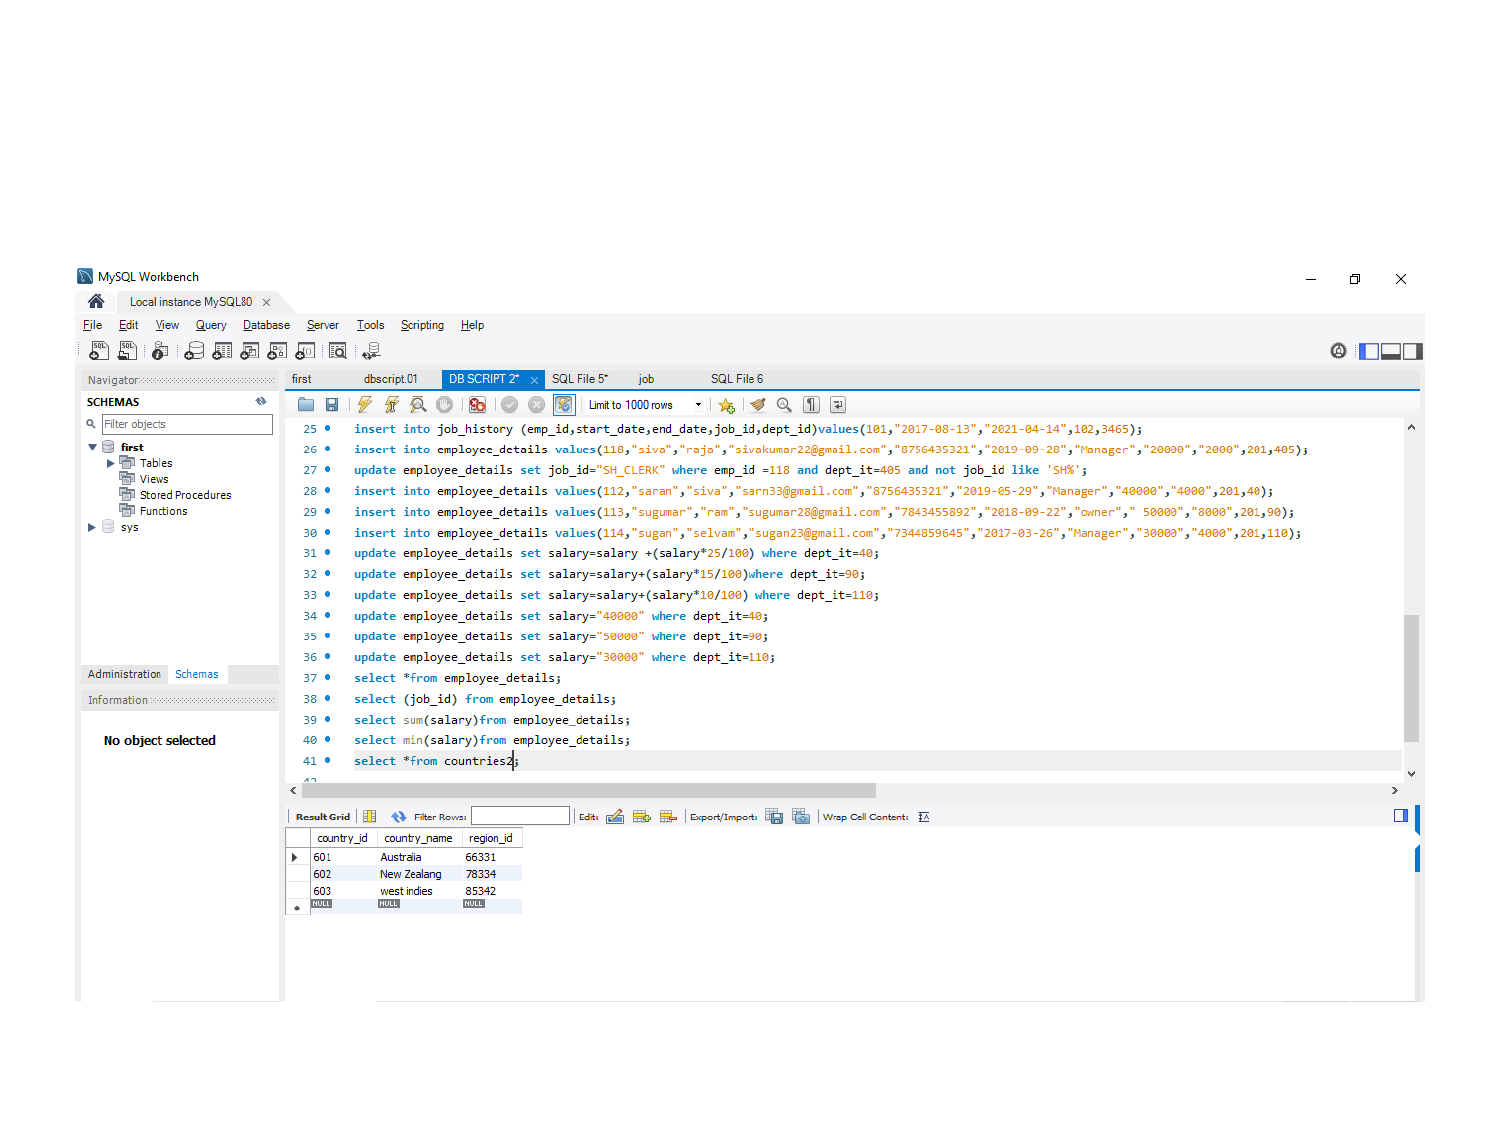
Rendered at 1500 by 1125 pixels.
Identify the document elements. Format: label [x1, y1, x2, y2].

list [74, 265, 1426, 1003]
